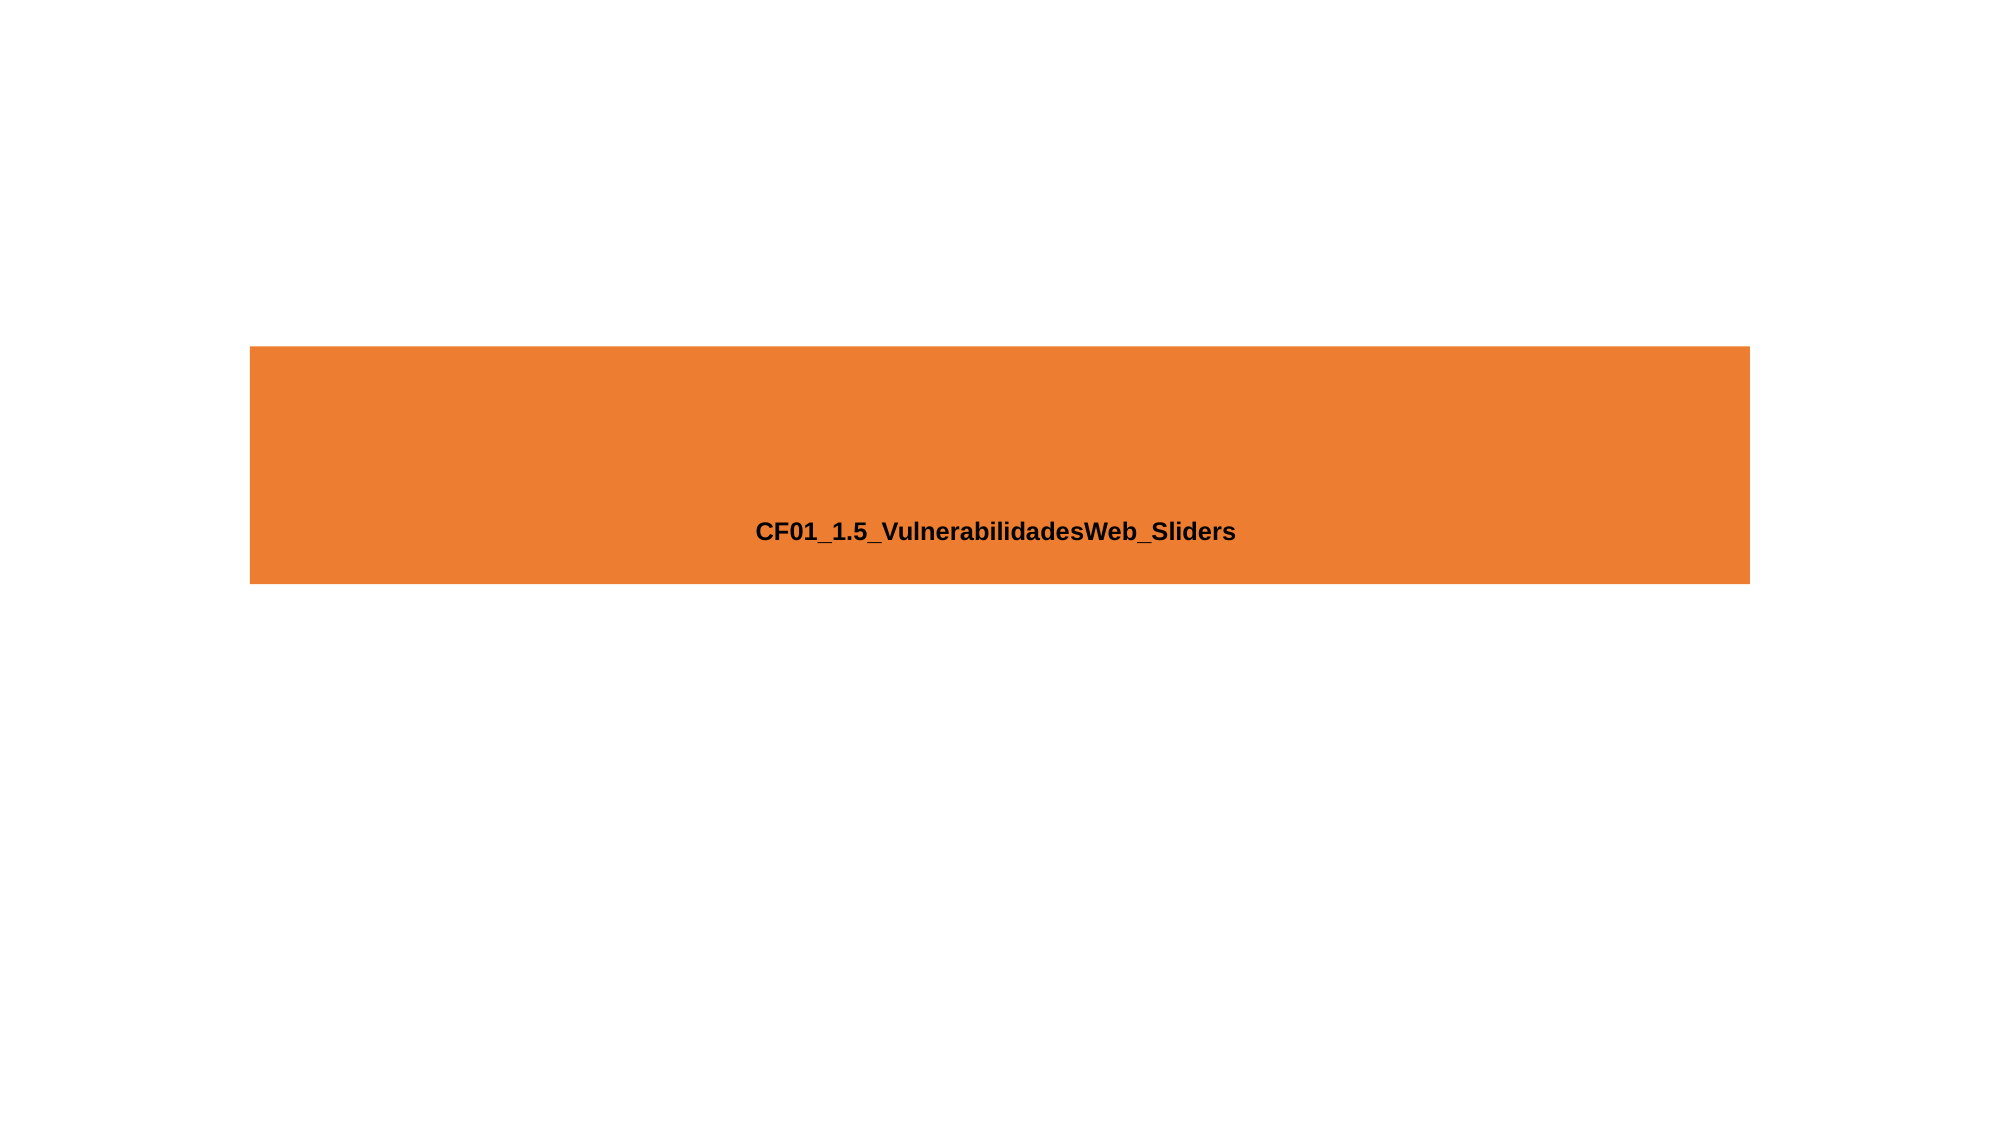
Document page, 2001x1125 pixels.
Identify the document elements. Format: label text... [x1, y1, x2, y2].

title CF01_1.5_VulnerabilidadesWeb_Sliders [249, 346, 1750, 585]
